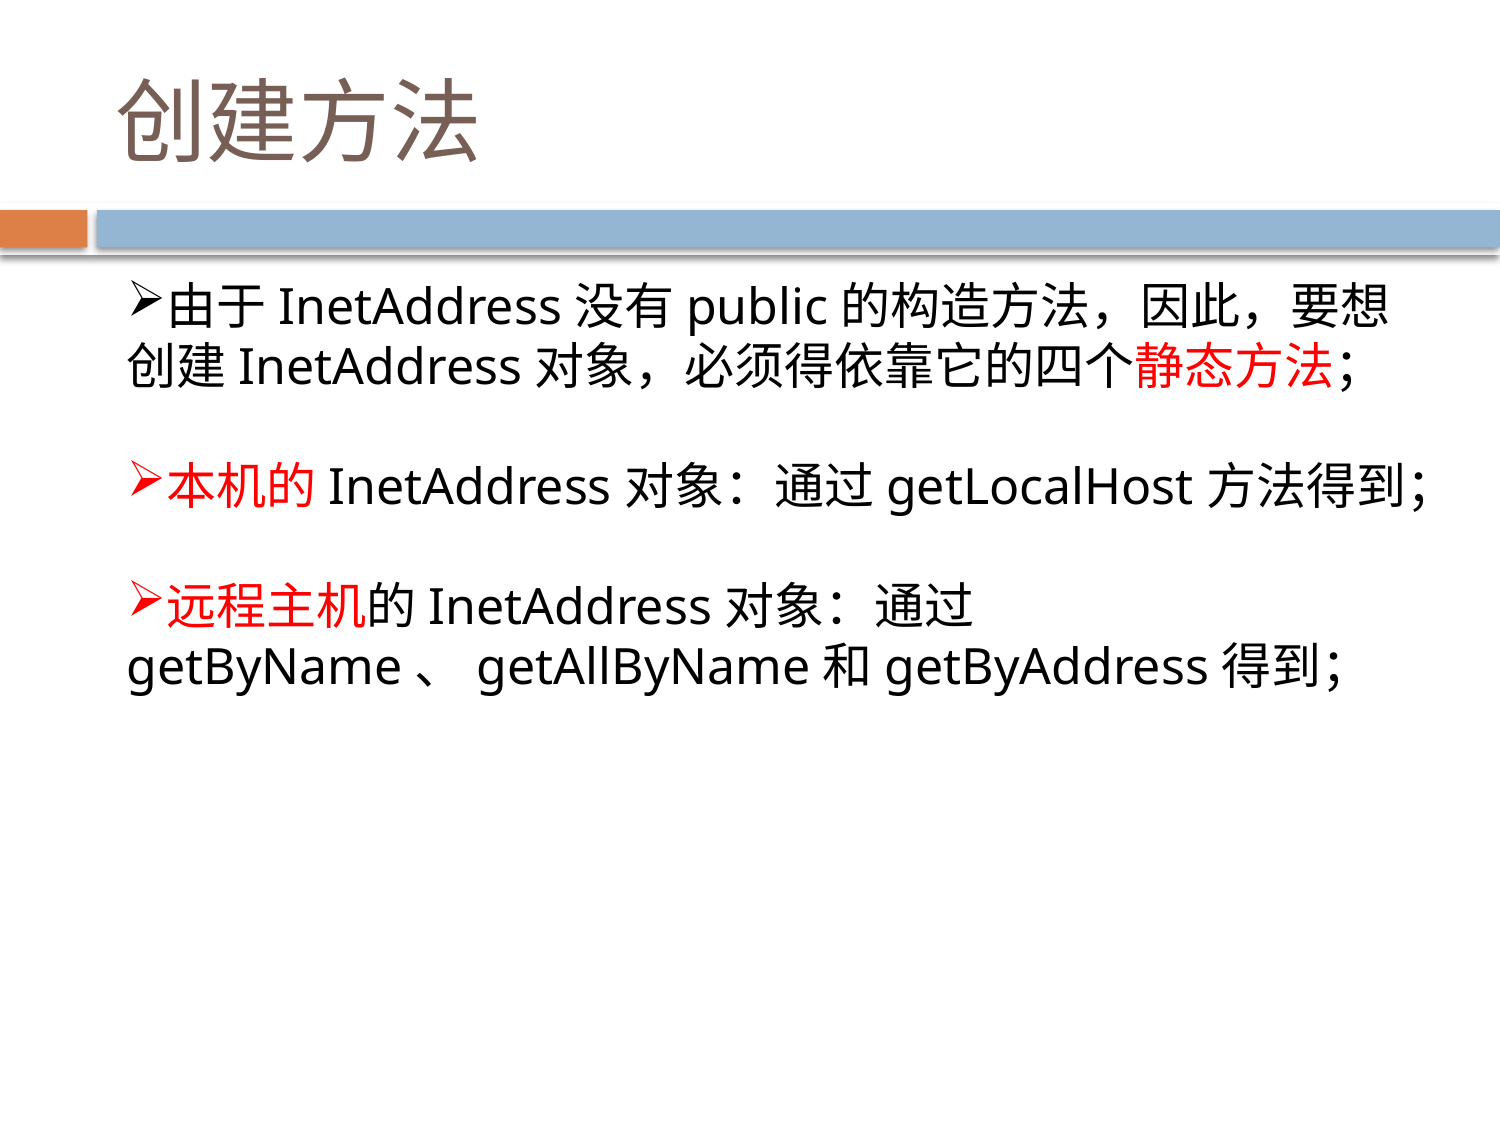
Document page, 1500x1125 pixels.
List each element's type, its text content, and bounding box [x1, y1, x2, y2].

title 创建方法 [100, 37, 1438, 200]
text_box 由于InetAddress没有public的构造方法，因此，要想创建InetAddress对象，必须得依靠它的四个静态方法； 本机的InetAddress对象：通过getLocalHost方法得到； 远程主机的InetAddress对象：通过getByName、getAllByName和getByAddress得到； [112, 267, 1435, 702]
